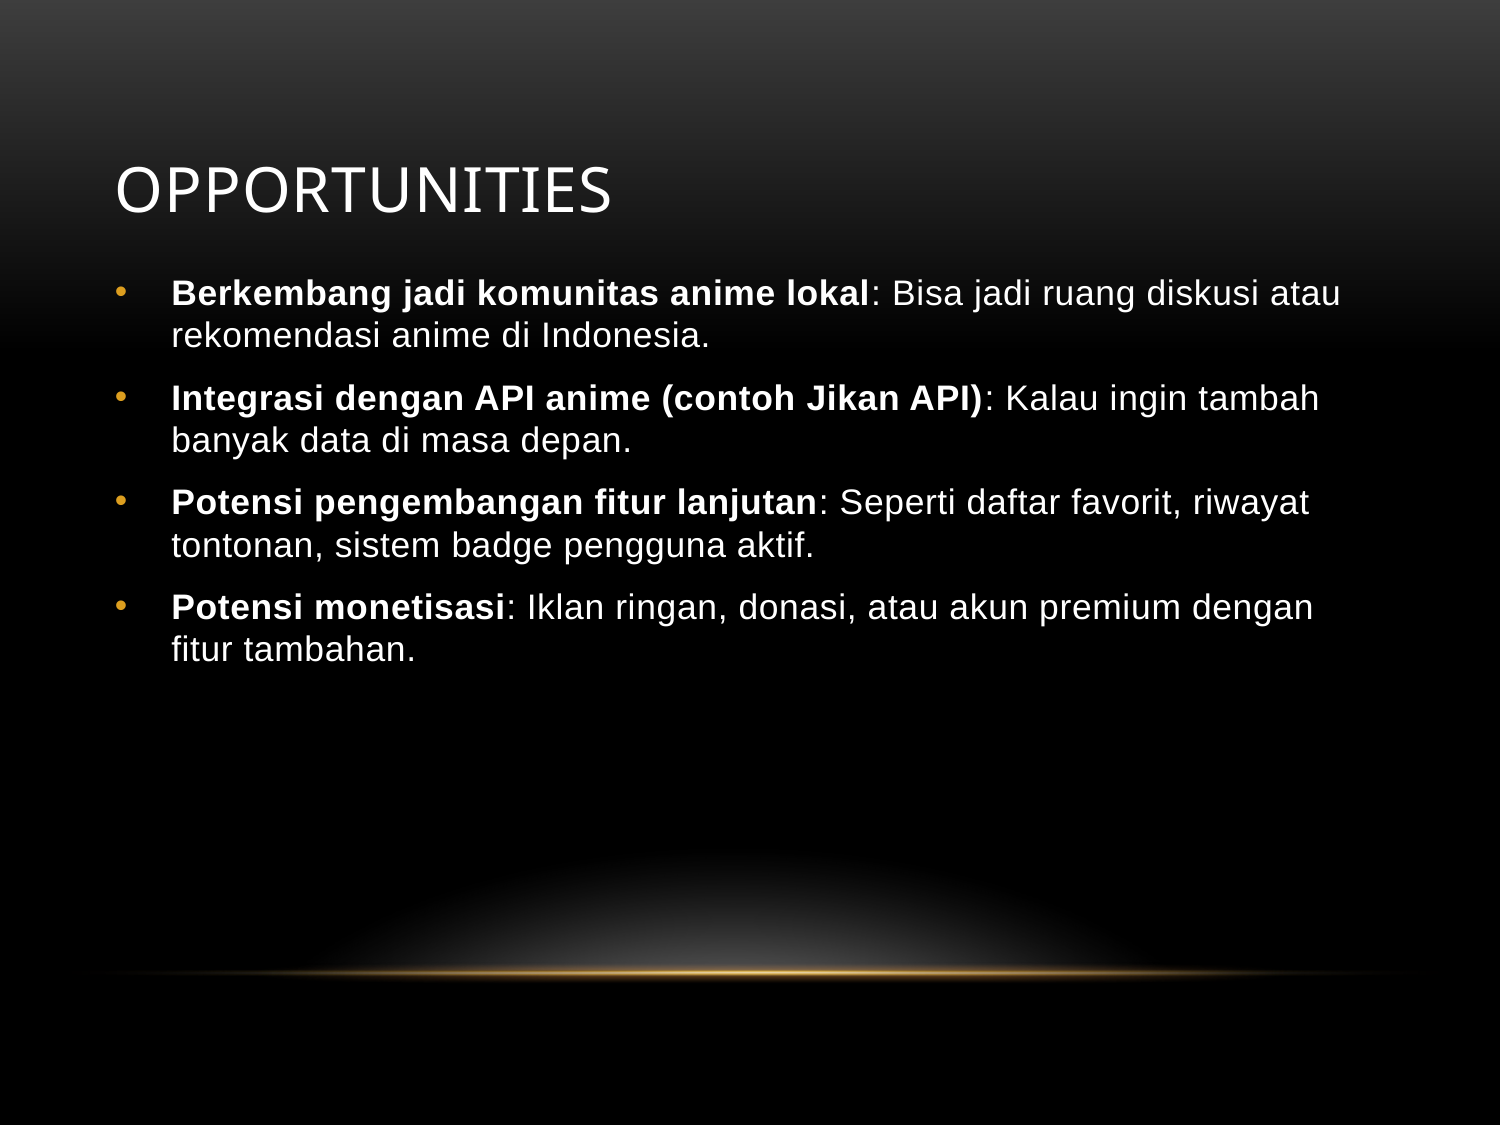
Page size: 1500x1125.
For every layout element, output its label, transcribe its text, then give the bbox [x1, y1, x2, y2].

title OPPORTUNITIES [99, 45, 1400, 233]
list Berkembang jadi komunitas anime lokal: Bisa jadi ruang diskusi atau rekomendasi anime di Indonesia. Integrasi dengan API anime (contoh Jikan API): Kalau ingin tambah banyak data di masa depan. Potensi pengembangan fitur lanjutan: Seperti daftar favorit, riwayat tontonan, sistem badge pengguna aktif. Potensi monetisasi: Iklan ringan, donasi, atau akun premium dengan fitur tambahan. [99, 262, 1400, 938]
picture [0, 0, 1500, 1125]
